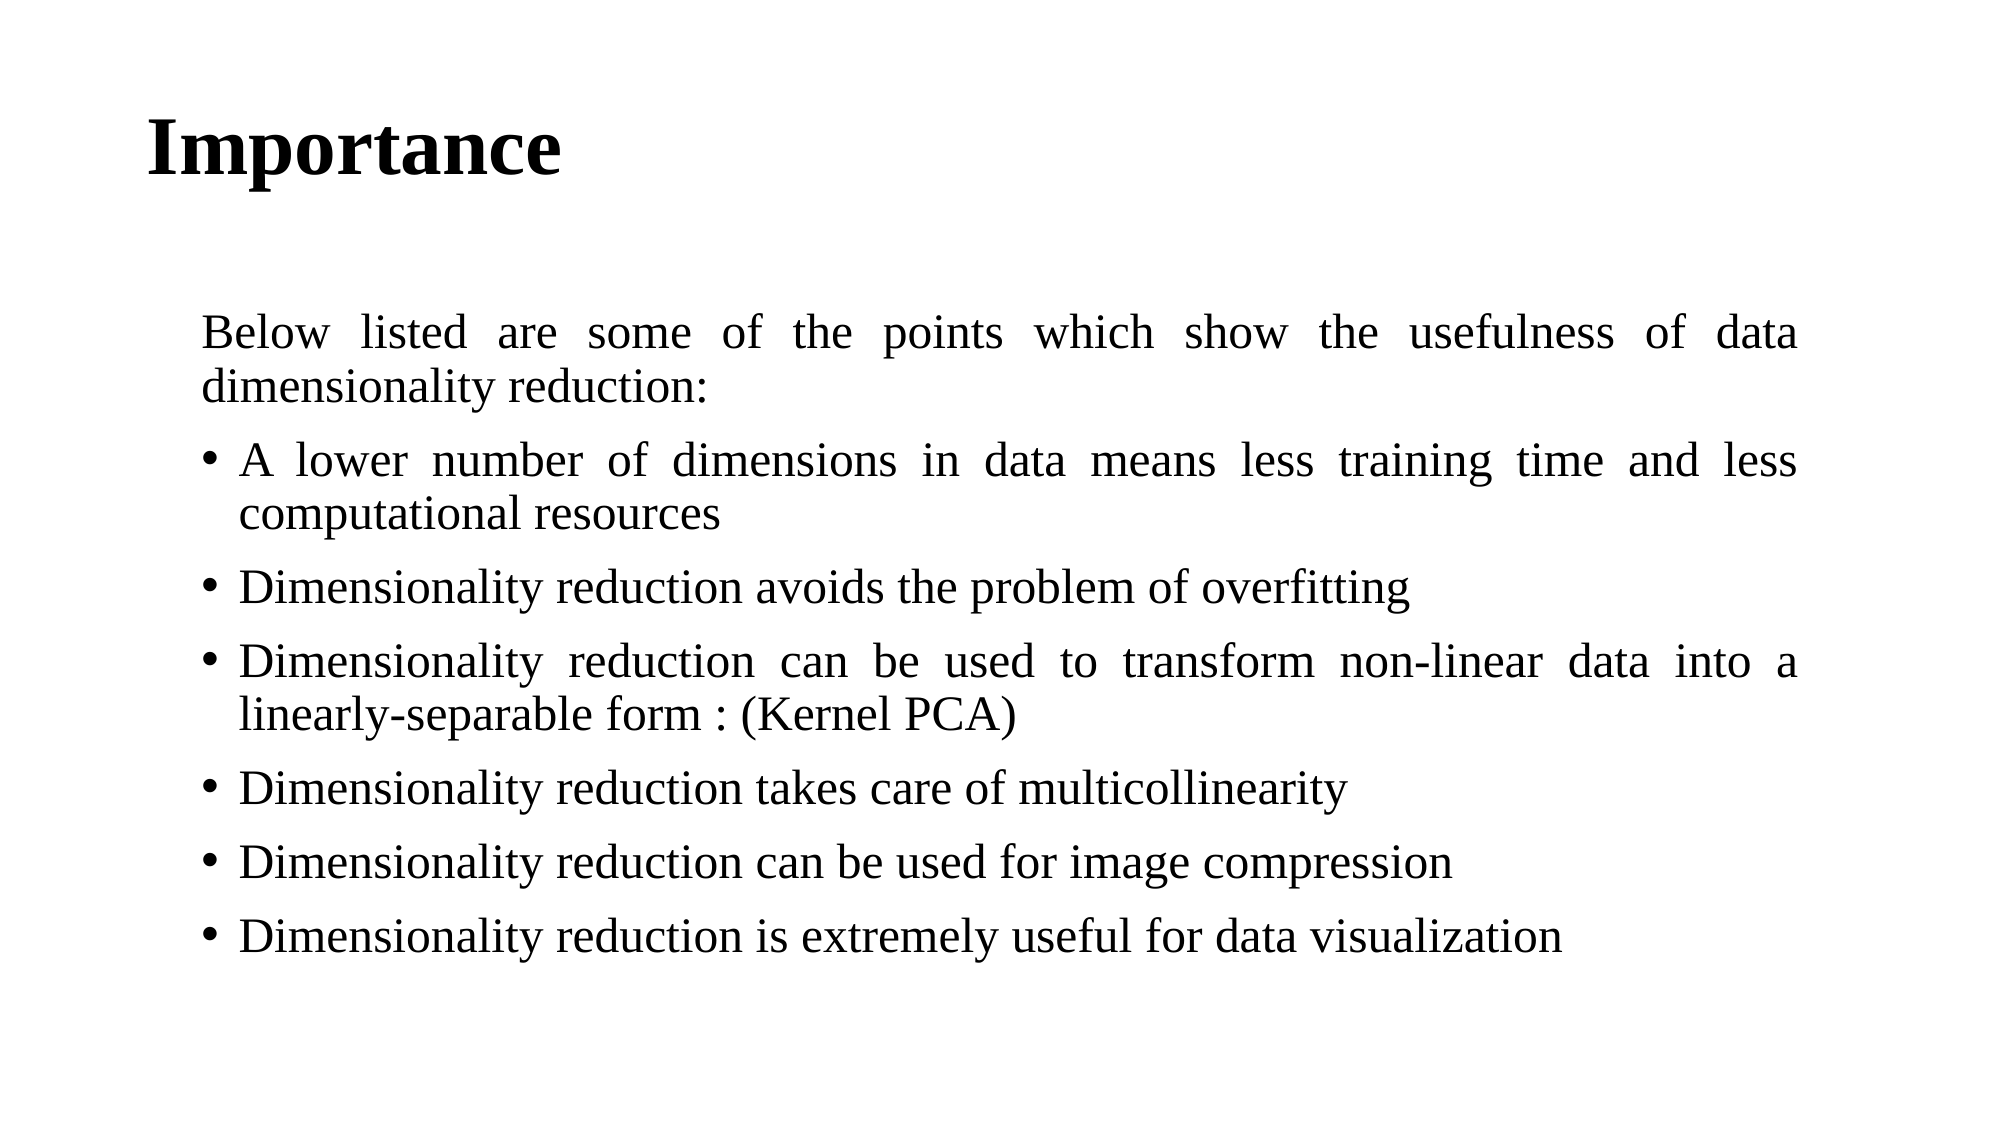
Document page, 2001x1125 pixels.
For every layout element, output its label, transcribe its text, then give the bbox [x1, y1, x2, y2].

list Below listed are some of the points which show the usefulness of data dimensionality reduction: A lower number of dimensions in data means less training time and less computational resources Dimensionality reduction avoids the problem of overfitting Dimensionality reduction can be used to transform non-linear data into a linearly-separable form : (Kernel PCA) Dimensionality reduction takes care of multicollinearity Dimensionality reduction can be used for image compression Dimensionality reduction is extremely useful for data visualization [186, 298, 1814, 972]
text_box Importance [131, 83, 1729, 212]
